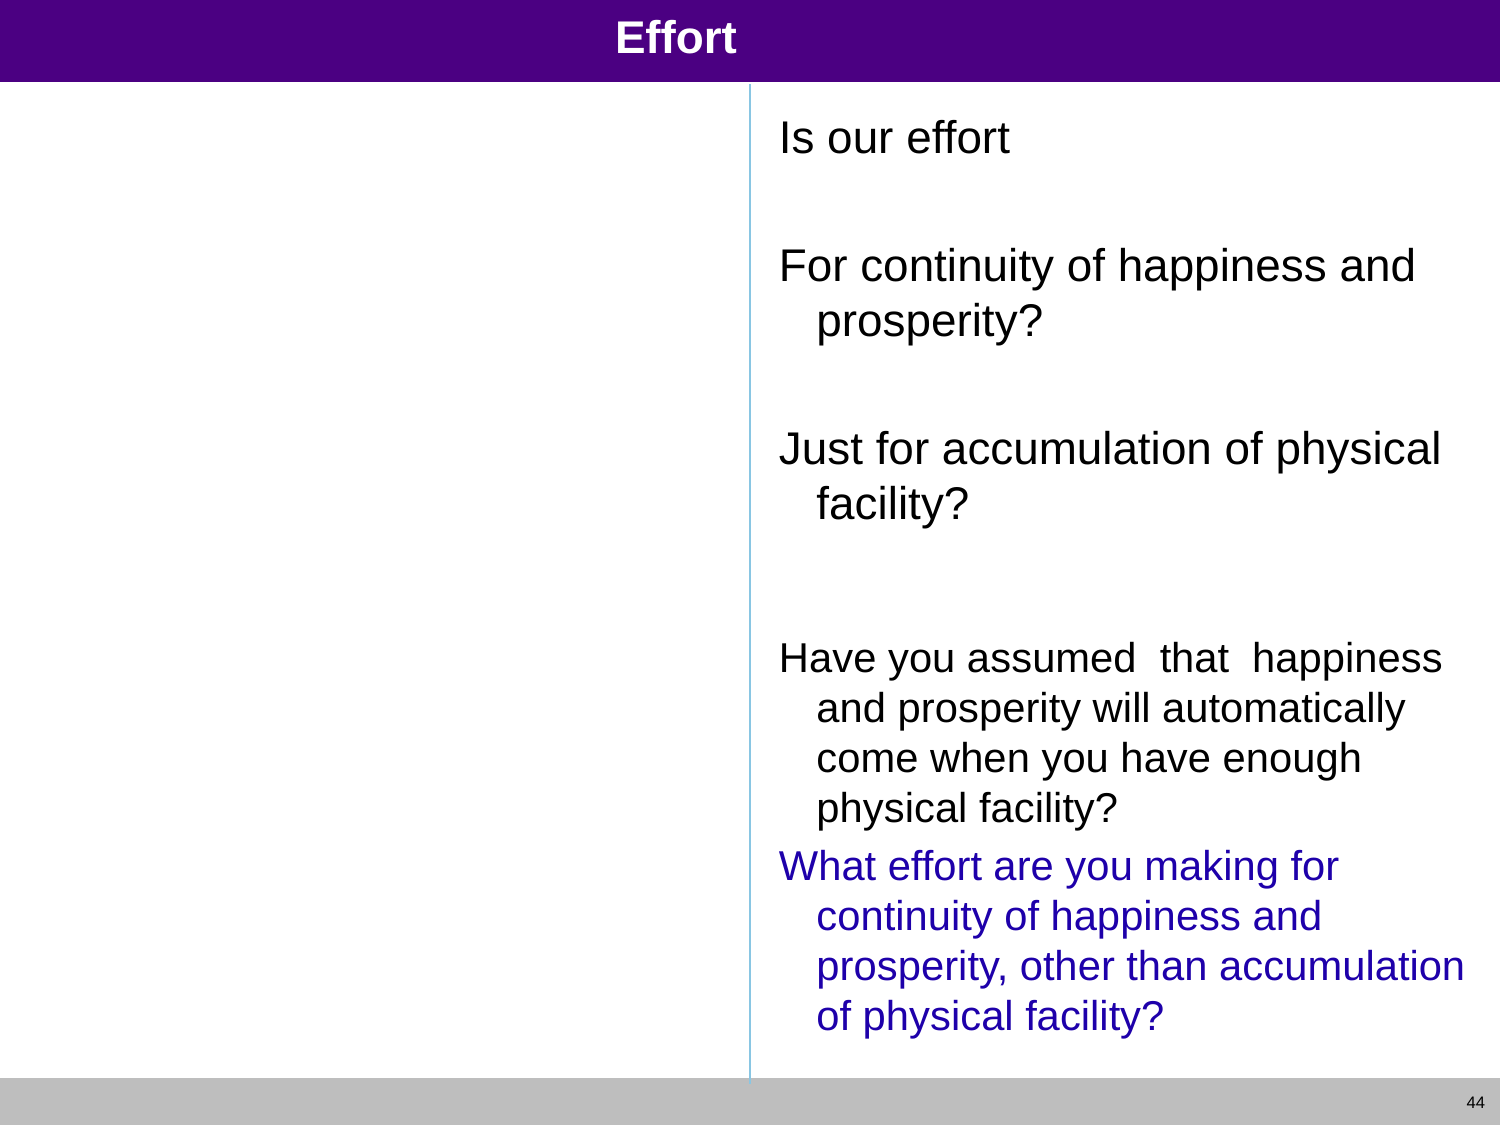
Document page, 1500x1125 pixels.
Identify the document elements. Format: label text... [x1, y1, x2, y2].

title Effort [0, 0, 1500, 63]
list Is our effort For continuity of happiness and prosperity? Just for accumulation of physical facility? Have you assumed that happiness and prosperity will automatically come when you have enough physical facility? What effort are you making for continuity of happiness and prosperity, other than accumulation of physical facility? [764, 99, 1500, 1075]
